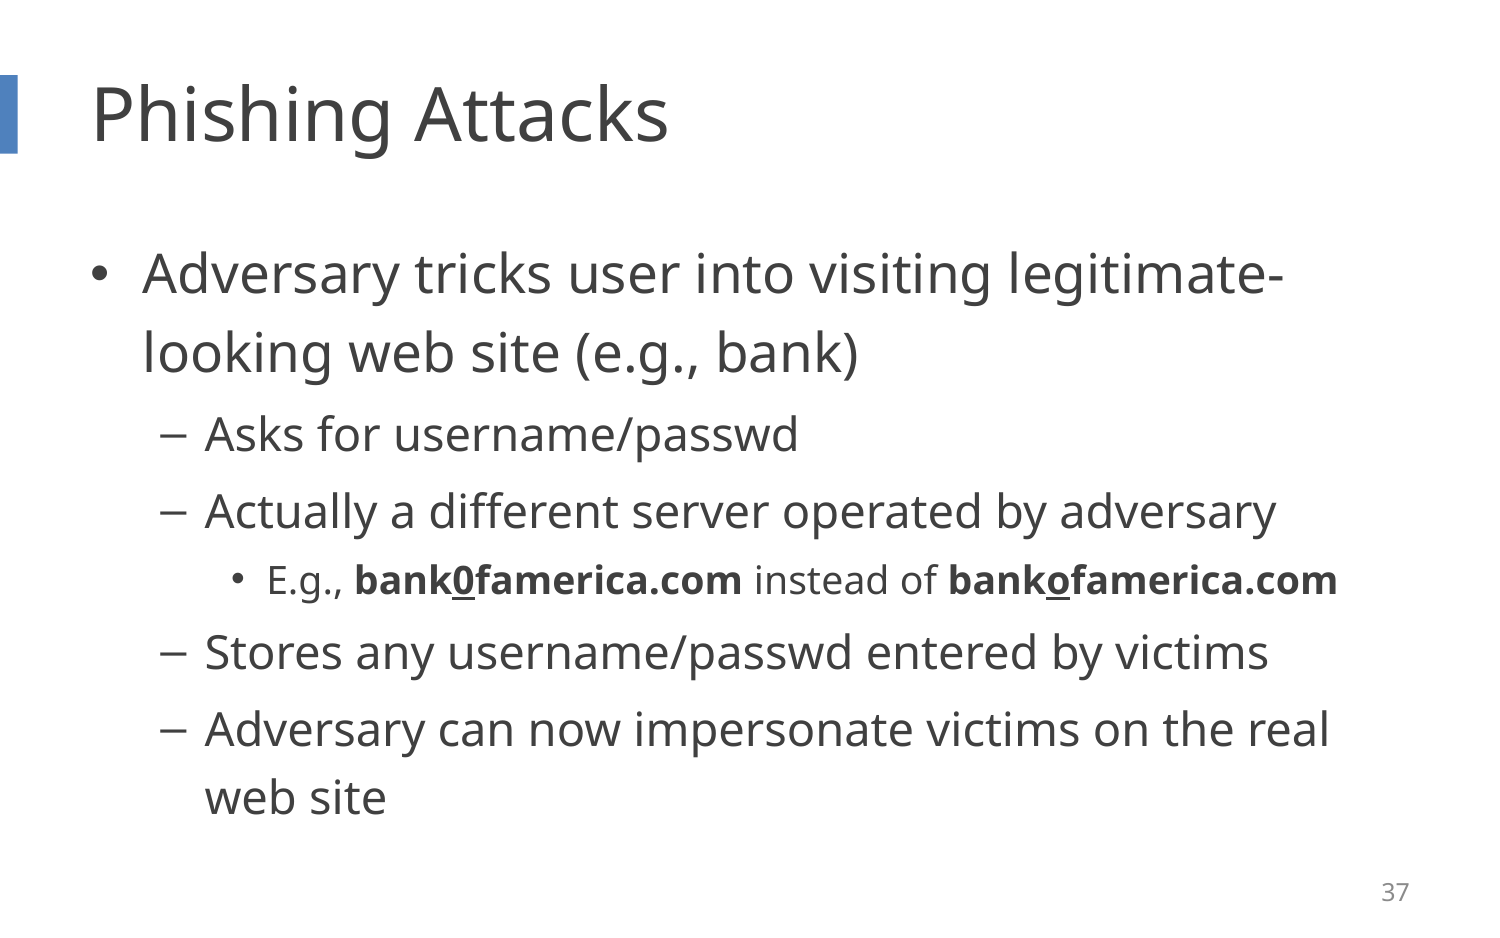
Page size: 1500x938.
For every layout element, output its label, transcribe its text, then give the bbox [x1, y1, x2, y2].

list Adversary tricks user into visiting legitimate-looking web site (e.g., bank) Asks for username/passwd Actually a different server operated by adversary E.g., bank0famerica.com instead of bankofamerica.com Stores any username/passwd entered by victims Adversary can now impersonate victims on the real web site [75, 218, 1425, 838]
slide_number 37 [1074, 868, 1425, 919]
title Phishing Attacks [75, 37, 1425, 186]
